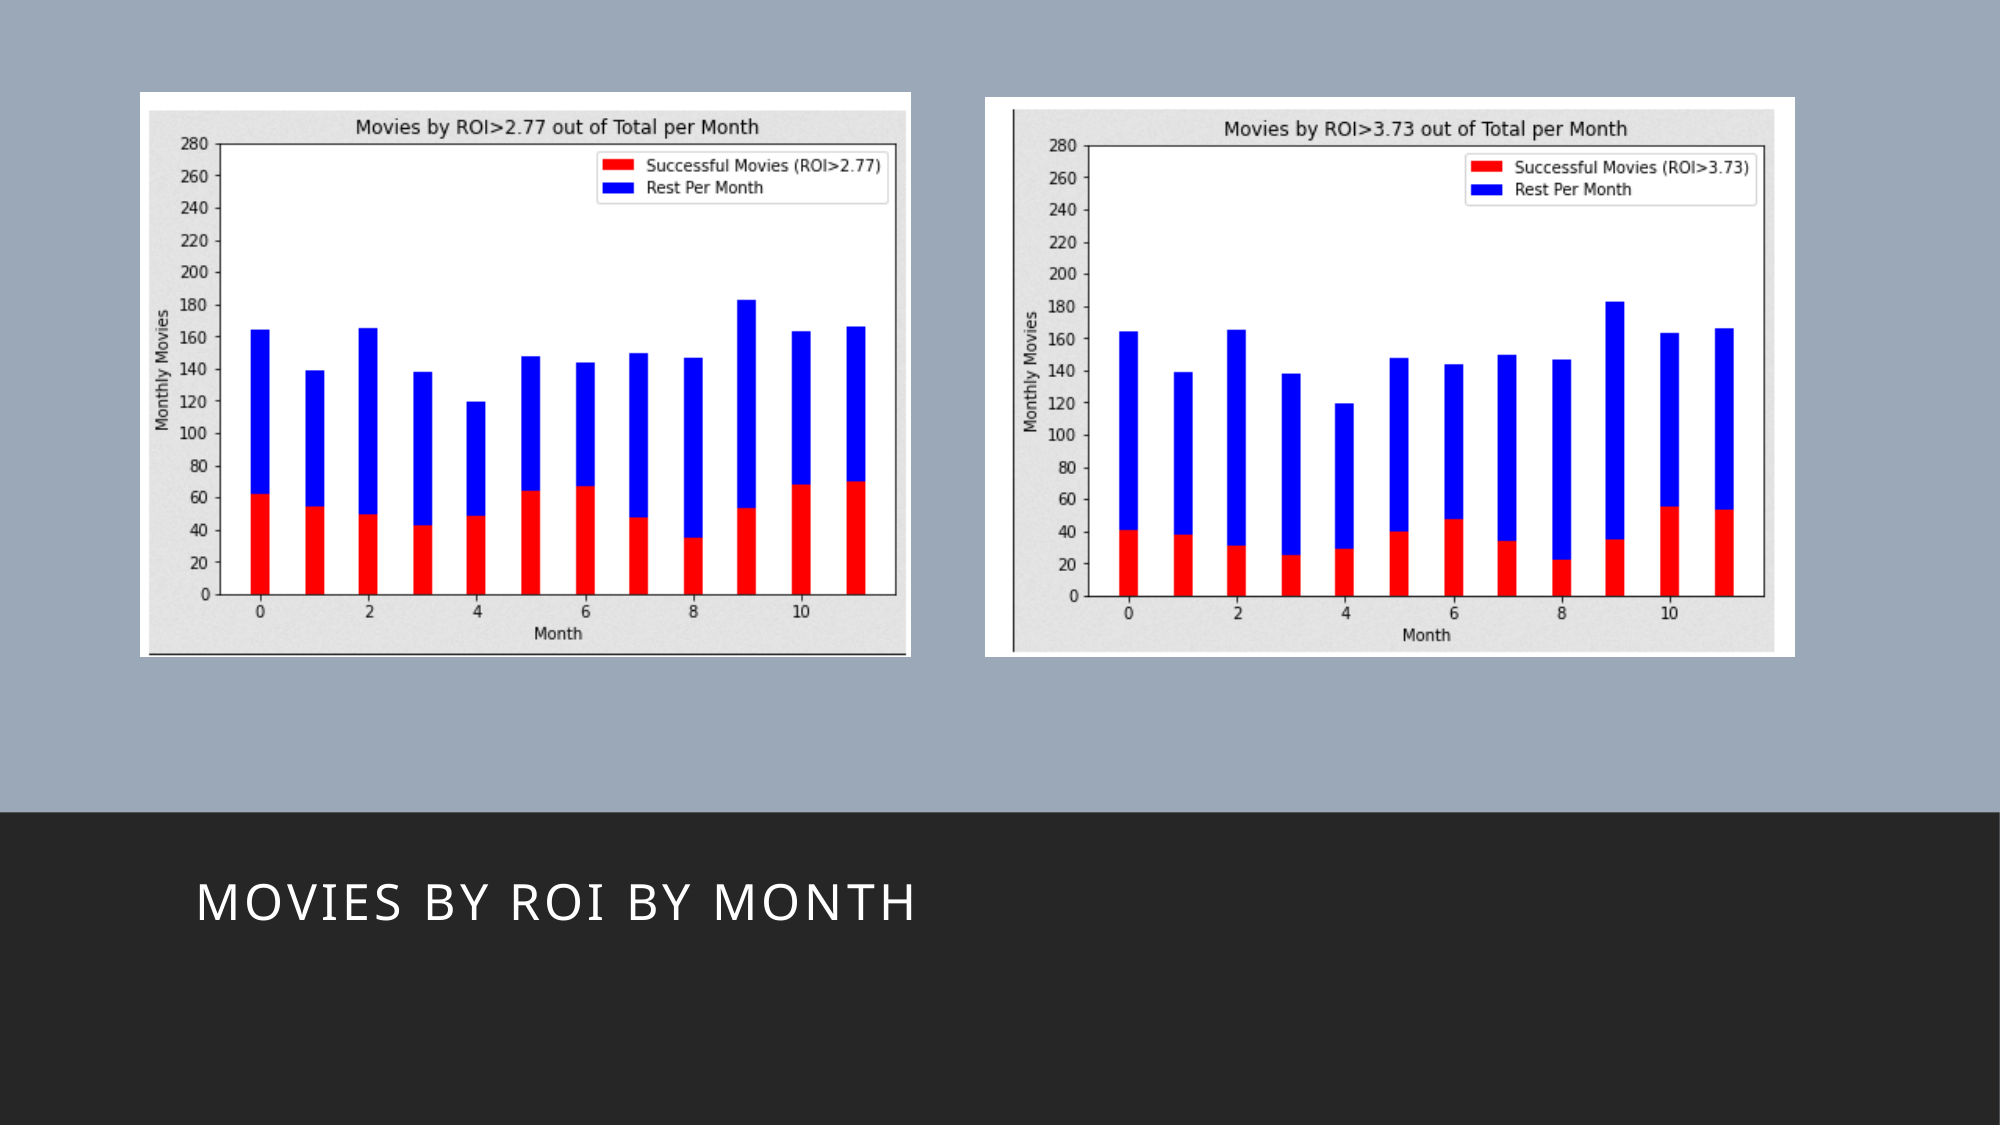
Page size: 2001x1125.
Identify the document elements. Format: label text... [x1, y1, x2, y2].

subtitle Movies BY roi BY mONTH [180, 857, 1831, 1045]
text_box [0, 0, 2000, 811]
picture [139, 92, 912, 658]
picture [984, 96, 1796, 658]
text_box [0, 811, 2000, 1125]
